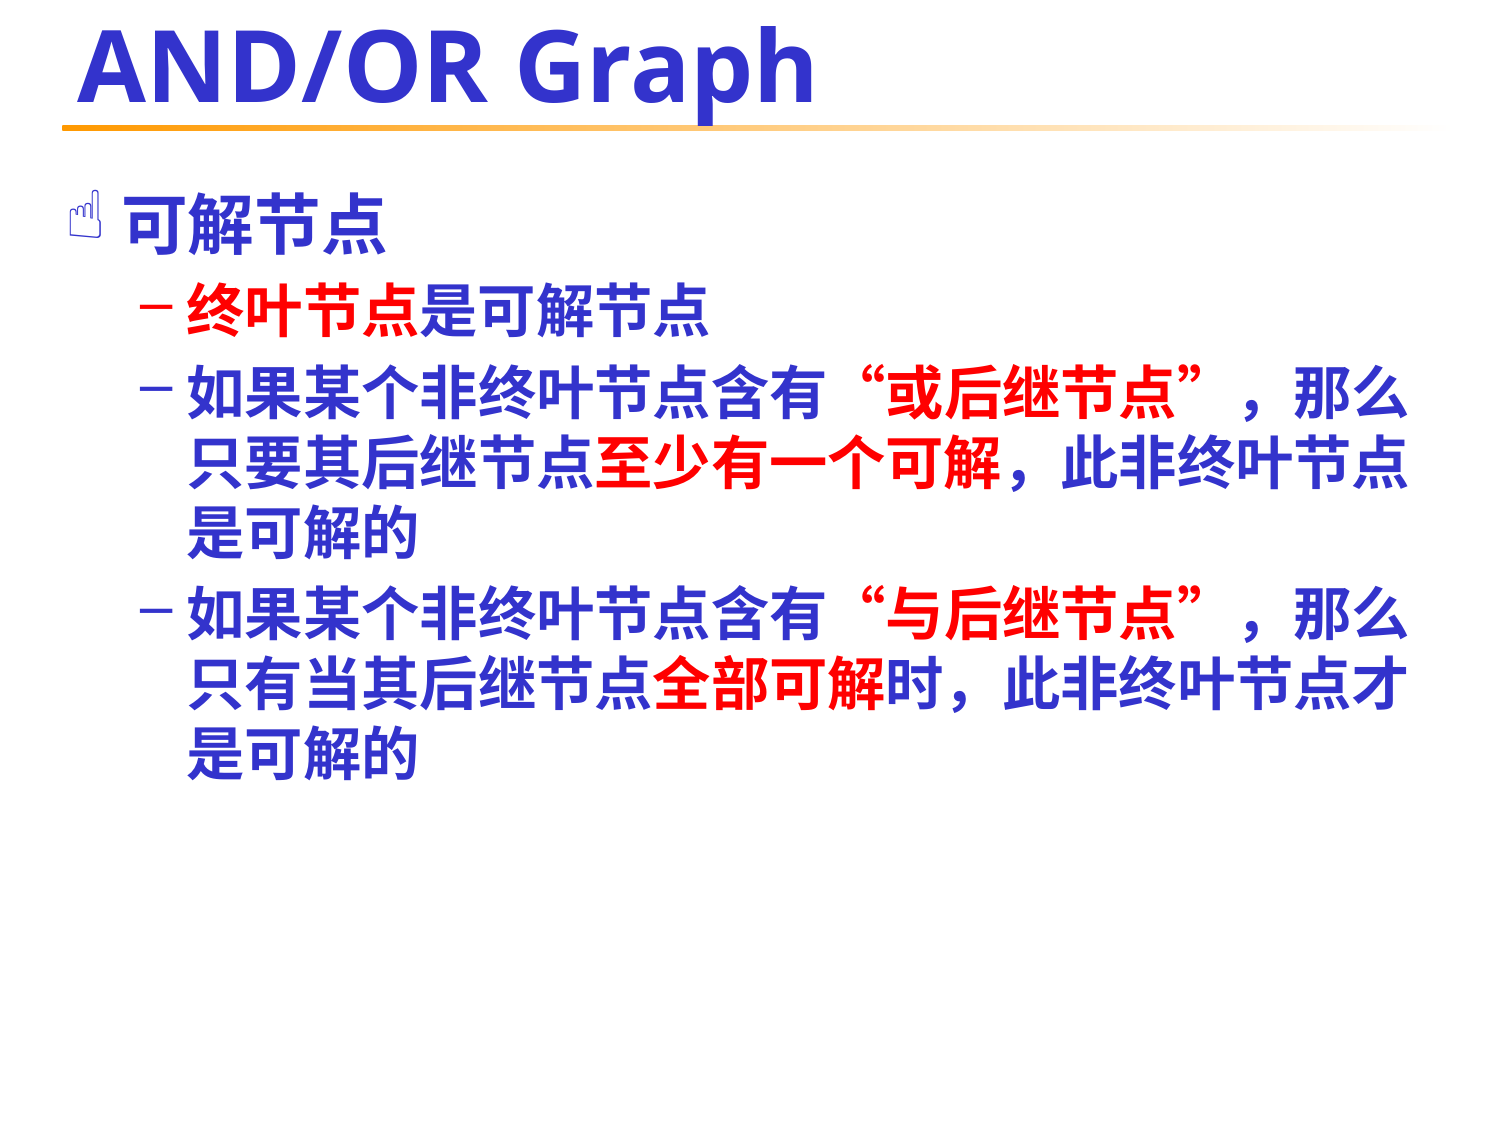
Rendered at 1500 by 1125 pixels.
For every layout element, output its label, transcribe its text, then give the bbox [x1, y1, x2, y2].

list 可解节点 终叶节点是可解节点 如果某个非终叶节点含有“或后继节点”，那么只要其后继节点至少有一个可解，此非终叶节点是可解的 如果某个非终叶节点含有“与后继节点”，那么只有当其后继节点全部可解时，此非终叶节点才是可解的 [50, 174, 1450, 1088]
title AND/OR Graph [62, 0, 1500, 125]
